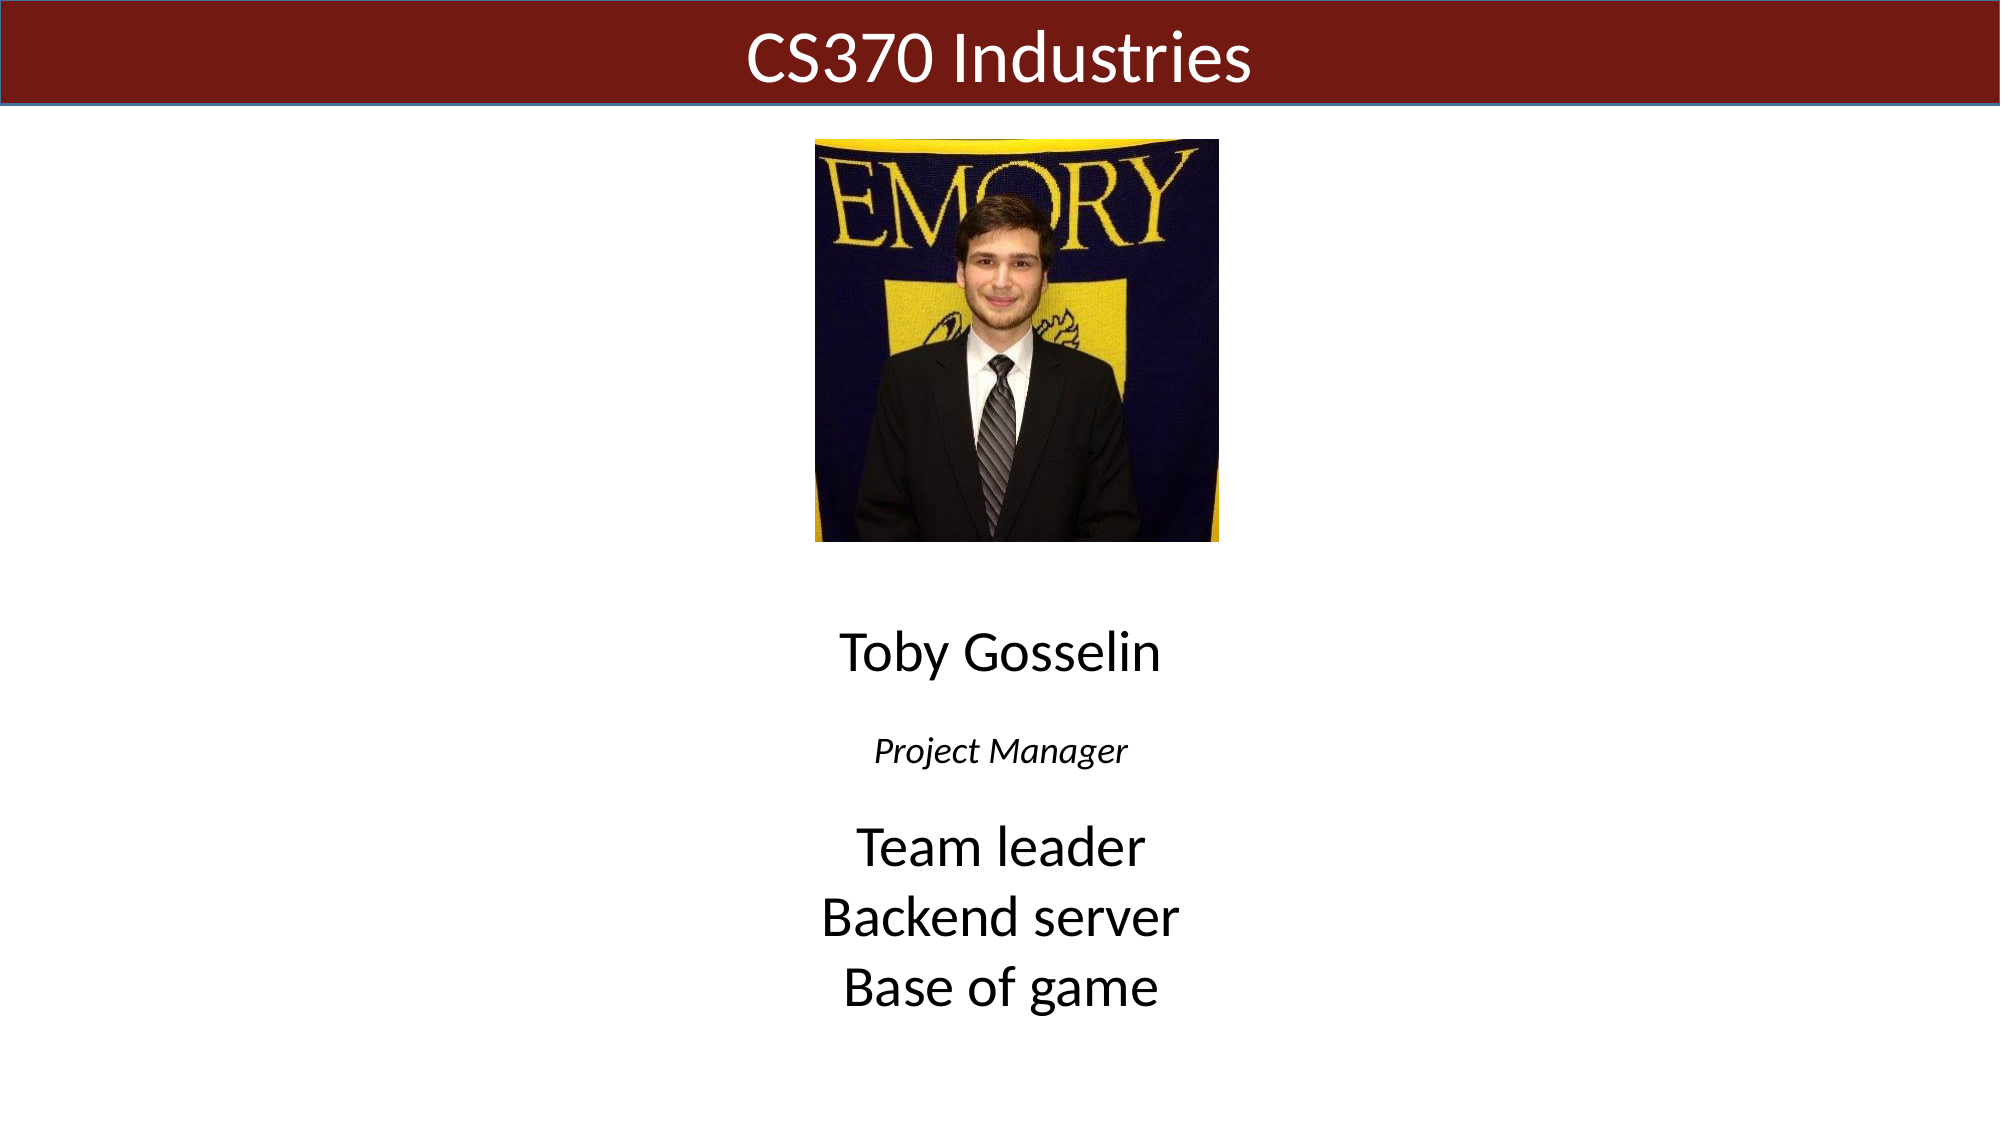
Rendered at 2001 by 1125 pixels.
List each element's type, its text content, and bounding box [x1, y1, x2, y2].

text_box Toby Gosselin [824, 605, 1178, 691]
picture [815, 139, 1219, 542]
text_box Team leader Backend server Base of game [247, 800, 1756, 1026]
text_box Project Manager [858, 718, 1144, 779]
text_box CS370 Industries [0, 0, 2000, 106]
